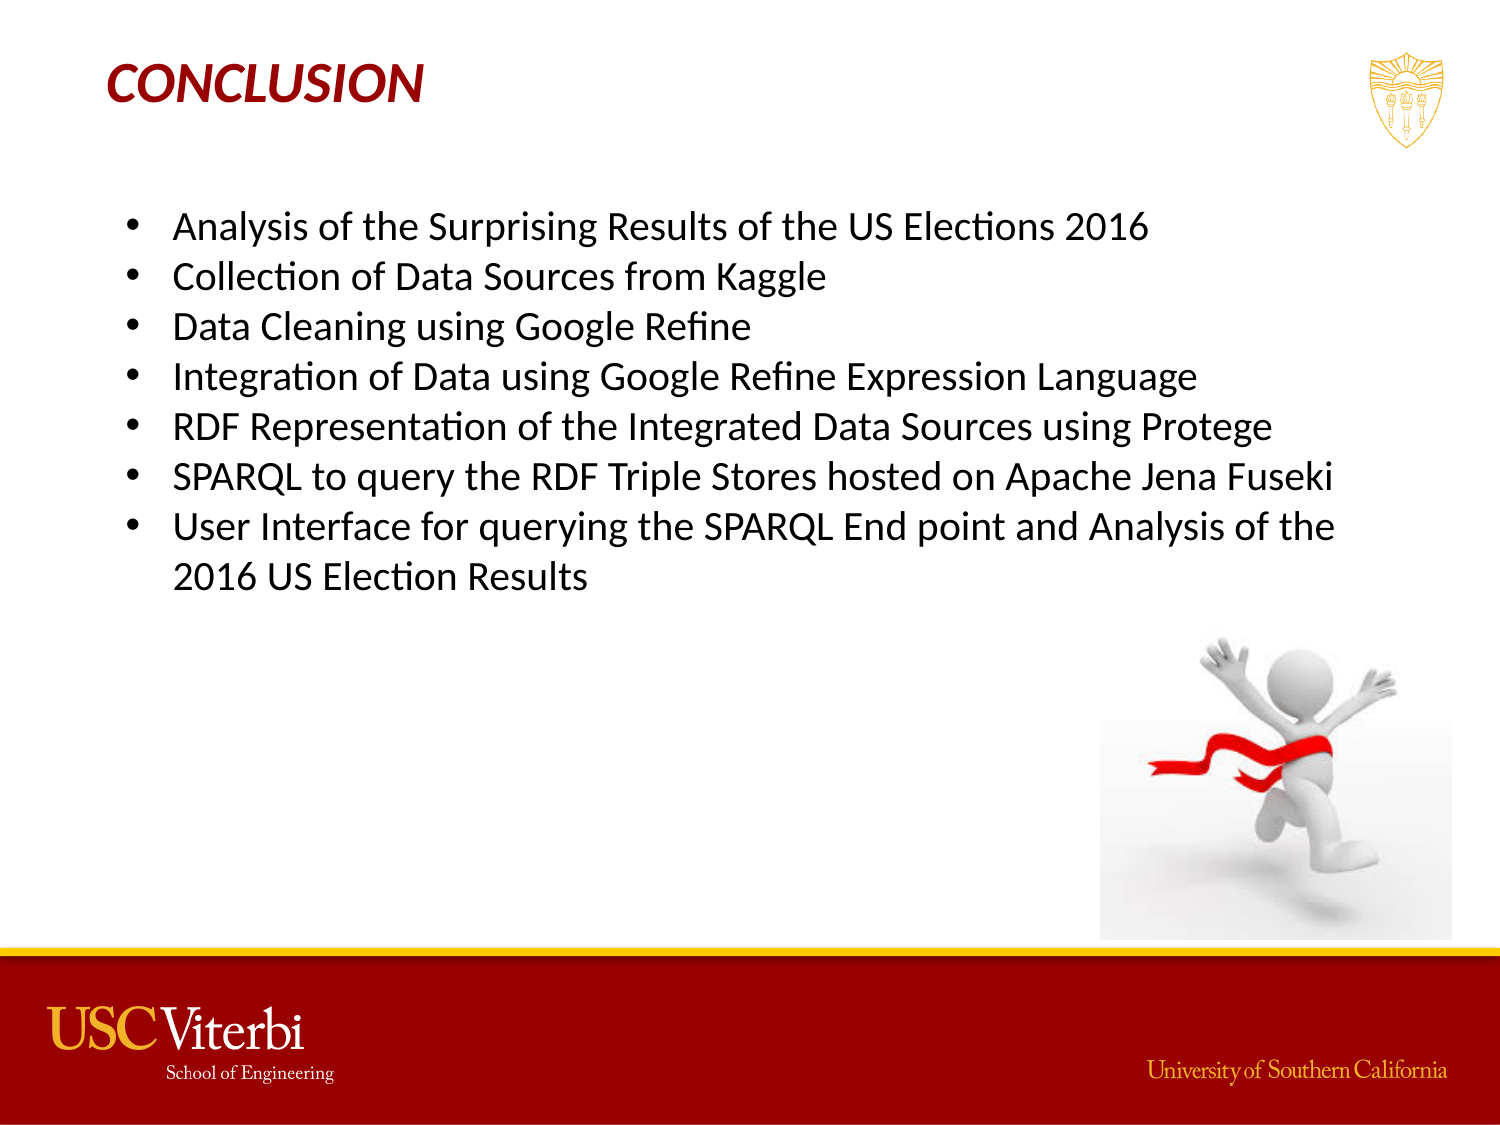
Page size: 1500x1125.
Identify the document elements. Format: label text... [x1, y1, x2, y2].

picture [1147, 1059, 1447, 1086]
text_box CONCLUSION [92, 37, 1327, 122]
picture [1345, 39, 1468, 162]
picture [1100, 589, 1453, 941]
picture [47, 1006, 334, 1084]
text_box Analysis of the Surprising Results of the US Elections 2016 Collection of Data Sources from Kaggle Data Cleaning using Google Refine Integration of Data using Google Refine Expression Language RDF Representation of the Integrated Data Sources using Protege SPARQL to query the RDF Triple Stores hosted on Apache Jena Fuseki User Interface for querying the SPARQL End point and Analysis of the 2016 US Election Results [110, 191, 1404, 607]
